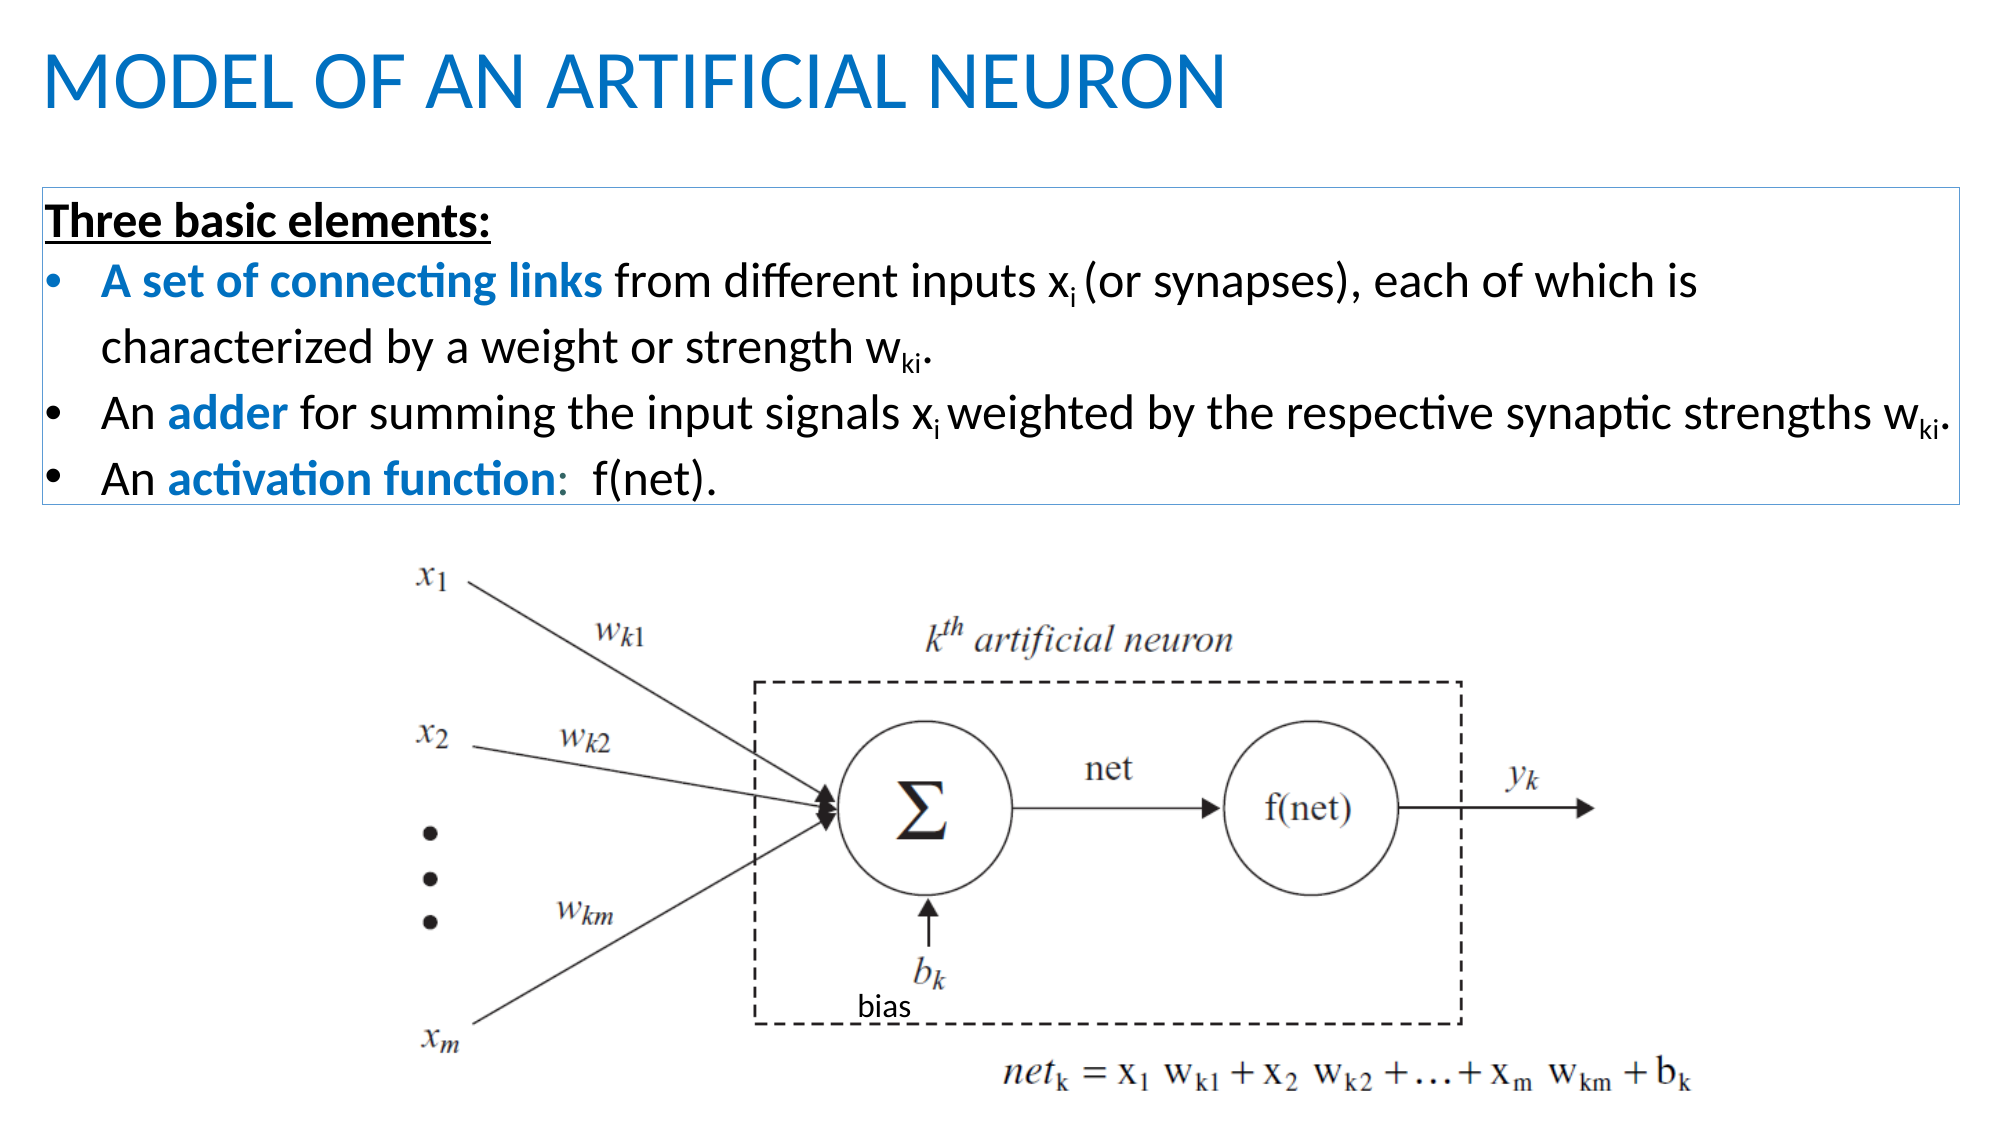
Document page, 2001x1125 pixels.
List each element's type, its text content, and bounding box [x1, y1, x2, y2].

title MODEL OF AN ARTIFICIAL NEURON [26, 0, 1386, 183]
text_box Three basic elements: A set of connecting links from different inputs xi (or synapses), each of which is characterized by a weight or strength wki. An adder for summing the input signals xi weighted by the respective synaptic strengths wki. An activation function: f(net). [42, 187, 1960, 505]
picture [395, 550, 1698, 1109]
